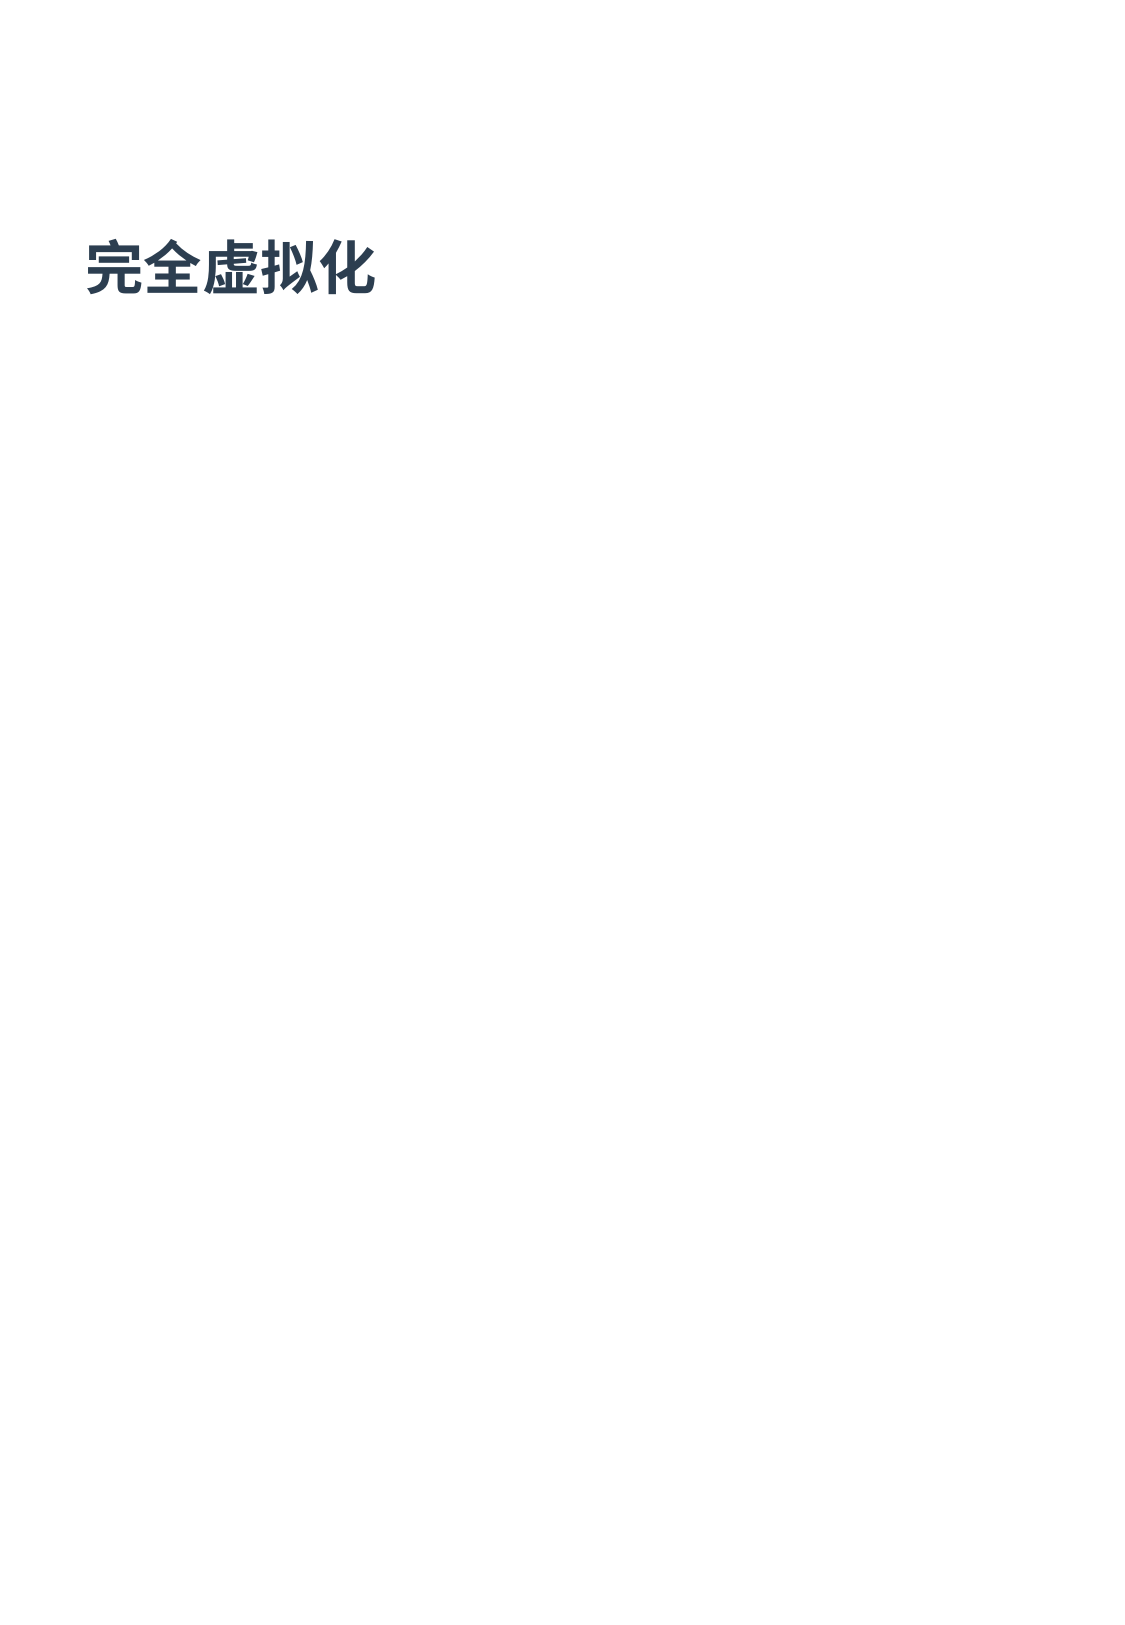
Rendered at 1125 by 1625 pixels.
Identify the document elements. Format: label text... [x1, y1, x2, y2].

text_box 完全虚拟化 [70, 223, 392, 309]
